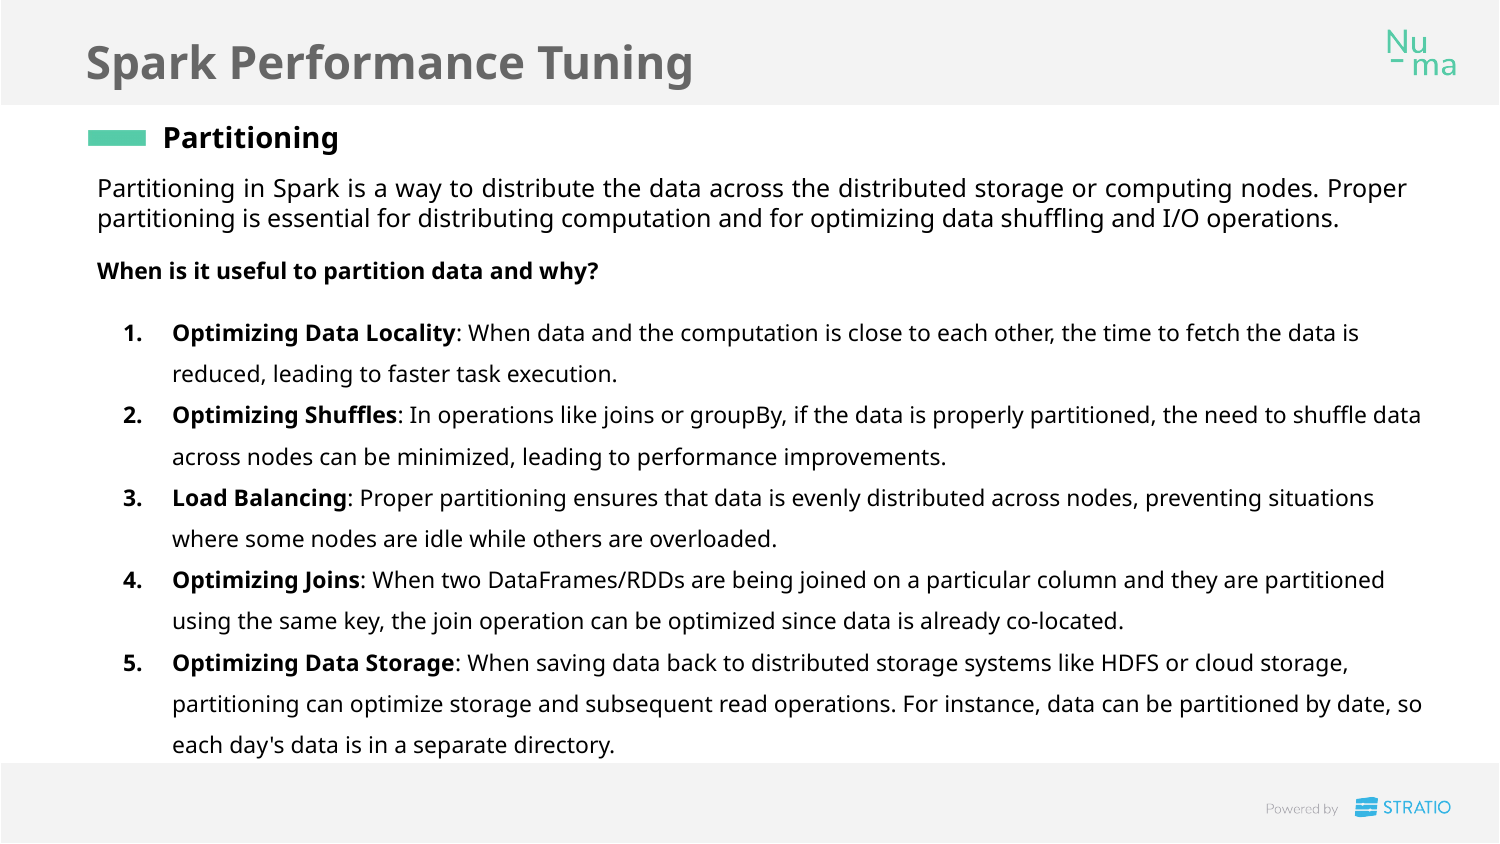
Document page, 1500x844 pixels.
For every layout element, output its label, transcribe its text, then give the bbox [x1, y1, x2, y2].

text_box When is it useful to partition data and why? Optimizing Data Locality: When data and the computation is close to each other, the time to fetch the data is reduced, leading to faster task execution. Optimizing Shuffles: In operations like joins or groupBy, if the data is properly partitioned, the need to shuffle data across nodes can be minimized, leading to performance improvements. Load Balancing: Proper partitioning ensures that data is evenly distributed across nodes, preventing situations where some nodes are idle while others are overloaded. Optimizing Joins: When two DataFrames/RDDs are being joined on a particular column and they are partitioned using the same key, the join operation can be optimized since data is already co-located. Optimizing Data Storage: When saving data back to distributed storage systems like HDFS or cloud storage, partitioning can optimize storage and subsequent read operations. For instance, data can be partitioned by date, so each day's data is in a separate directory. [82, 241, 1446, 713]
picture [1360, 9, 1483, 96]
text_box Spark Performance Tuning [70, 10, 1220, 92]
picture [1258, 770, 1459, 844]
picture [88, 130, 146, 146]
text_box Partitioning in Spark is a way to distribute the data across the distributed storage or computing nodes. Proper partitioning is essential for distributing computation and for optimizing data shuffling and I/O operations. [82, 157, 1425, 241]
text_box Partitioning [147, 119, 1373, 155]
